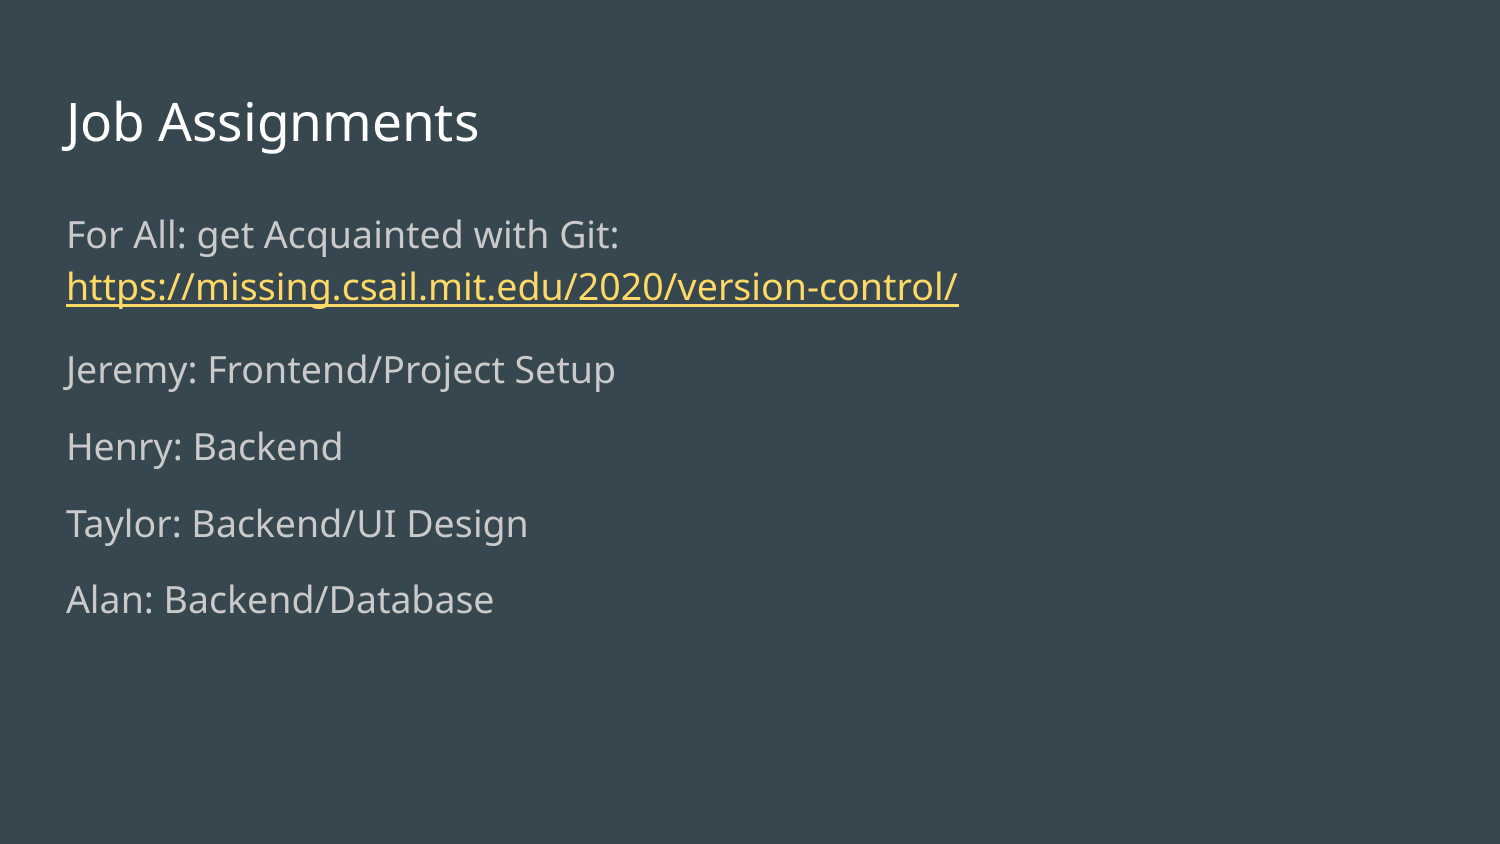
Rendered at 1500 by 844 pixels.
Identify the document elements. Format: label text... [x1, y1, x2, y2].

list For All: get Acquainted with Git: https://missing.csail.mit.edu/2020/version-control/ Jeremy: Frontend/Project Setup Henry: Backend Taylor: Backend/UI Design Alan: Backend/Database [51, 189, 1449, 748]
title Job Assignments [51, 72, 1449, 167]
